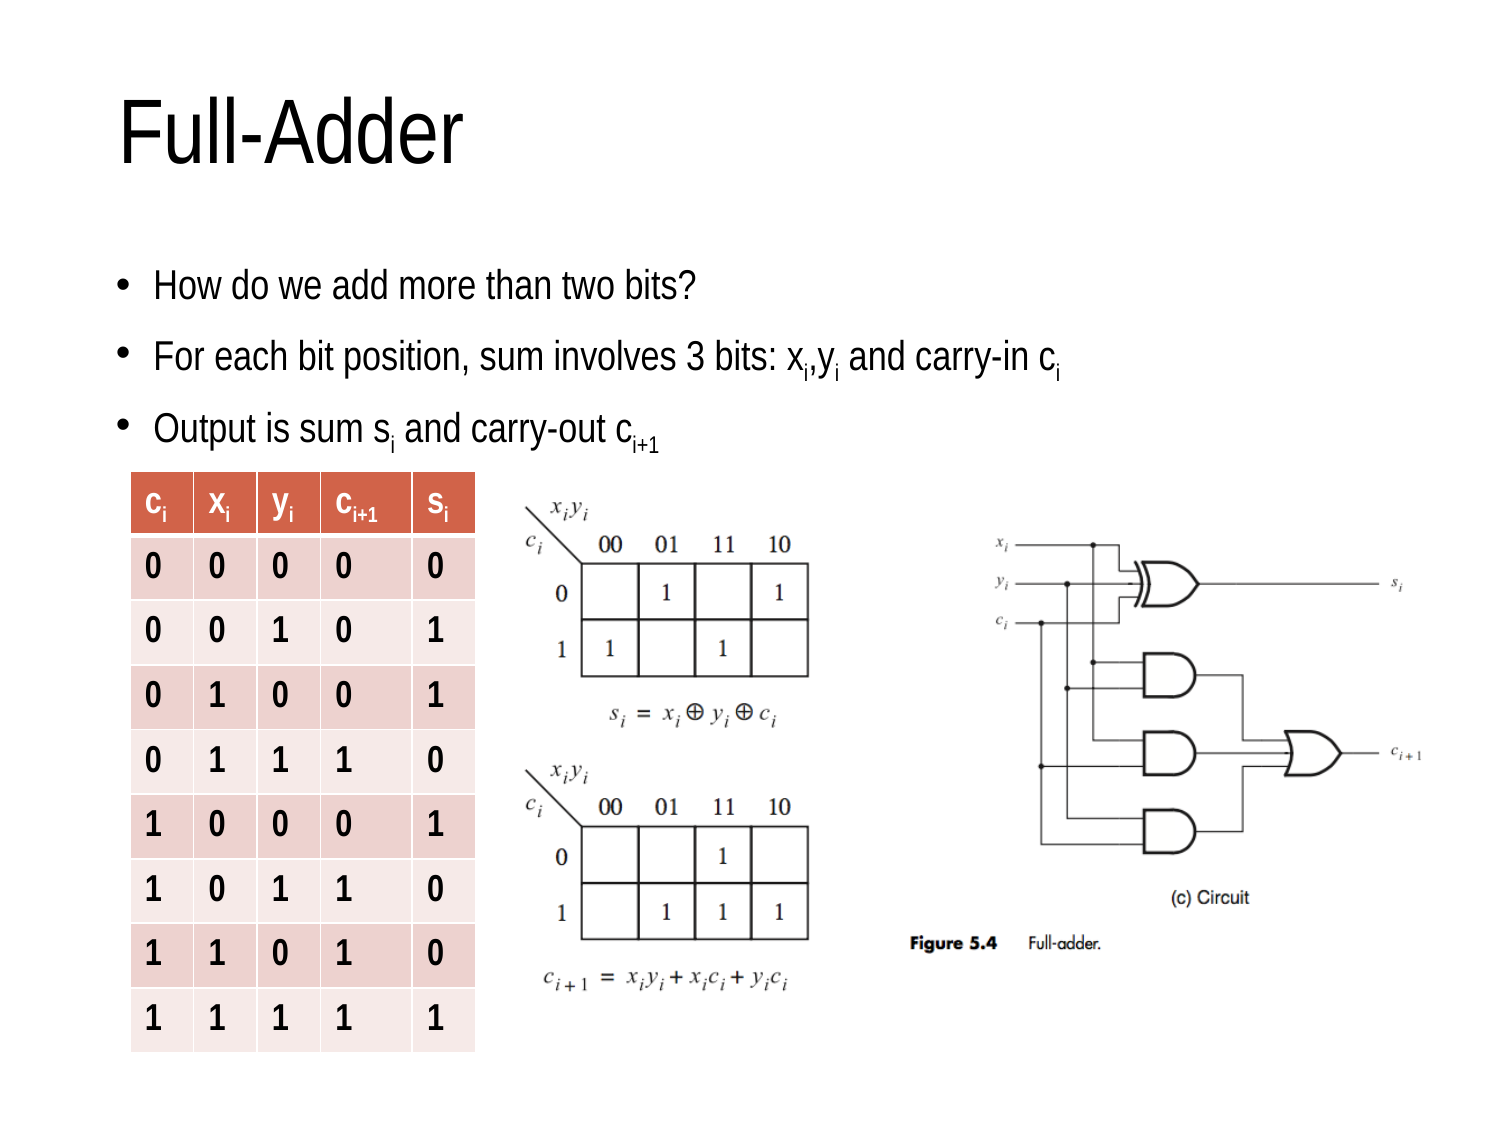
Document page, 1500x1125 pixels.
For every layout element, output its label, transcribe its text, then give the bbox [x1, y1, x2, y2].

table_cell 1 [321, 860, 411, 922]
table_cell 1 [413, 601, 475, 664]
table_cell 1 [194, 666, 256, 729]
table_cell 0 [321, 666, 411, 729]
table_cell 0 [413, 730, 475, 793]
table_header si [413, 472, 475, 533]
table_cell 0 [258, 924, 320, 987]
table_header ci [131, 472, 193, 533]
table_cell 0 [413, 924, 475, 987]
picture [489, 491, 849, 1026]
table_cell 1 [321, 924, 411, 987]
table_cell 1 [413, 666, 475, 729]
table_cell 0 [131, 538, 193, 599]
table_cell 1 [194, 989, 256, 1052]
table_cell 1 [131, 860, 193, 922]
table_cell 1 [194, 730, 256, 793]
table_cell 0 [194, 795, 256, 858]
table_cell 0 [131, 730, 193, 793]
table_cell 0 [194, 860, 256, 922]
table_cell 0 [321, 538, 411, 599]
table_cell 1 [258, 601, 320, 664]
table_cell 0 [413, 860, 475, 922]
table_cell 1 [413, 795, 475, 858]
table_cell 1 [321, 730, 411, 793]
table_cell 0 [131, 601, 193, 664]
list How do we add more than two bits? For each bit position, sum involves 3 bits: xi,yi and carry-in ci Output is sum si and carry-out ci+1 [100, 256, 1395, 1074]
table_cell 0 [194, 538, 256, 599]
table_cell 1 [258, 989, 320, 1052]
picture [856, 527, 1473, 991]
table_cell 1 [321, 989, 411, 1052]
table_cell 1 [194, 924, 256, 987]
table_cell 1 [413, 989, 475, 1052]
table_header xi [194, 472, 256, 533]
table_cell 1 [131, 924, 193, 987]
table_header ci+1 [321, 472, 411, 533]
table_header yi [258, 472, 320, 533]
table_cell 1 [258, 860, 320, 922]
table_cell 1 [131, 989, 193, 1052]
table_cell 1 [258, 730, 320, 793]
table_cell 0 [321, 601, 411, 664]
table_cell 0 [258, 795, 320, 858]
table_cell 0 [258, 666, 320, 729]
table_cell 0 [131, 666, 193, 729]
table_cell 1 [131, 795, 193, 858]
title Full-Adder [102, 59, 1398, 209]
table_cell 0 [194, 601, 256, 664]
table_cell 0 [321, 795, 411, 858]
table_cell 0 [413, 538, 475, 599]
table_cell 0 [258, 538, 320, 599]
